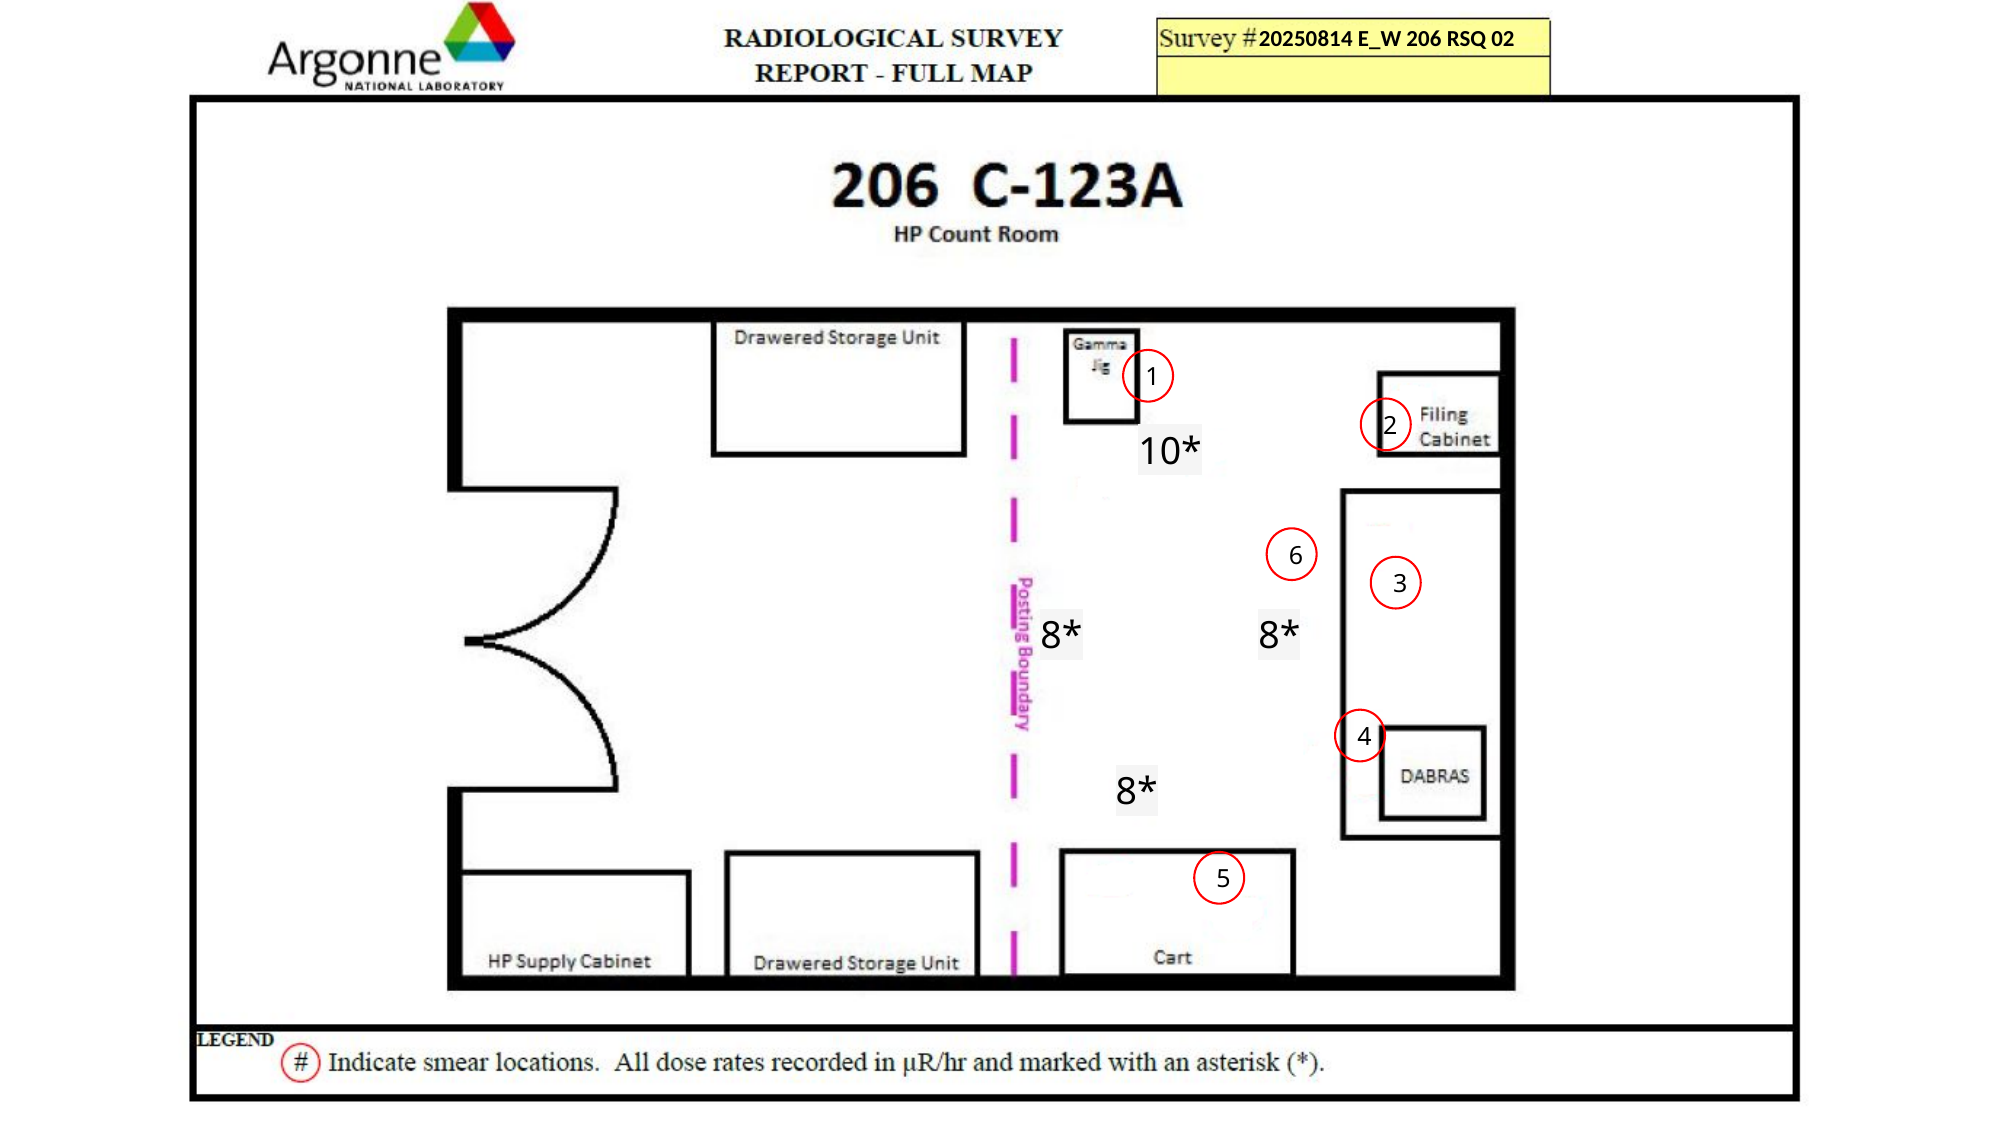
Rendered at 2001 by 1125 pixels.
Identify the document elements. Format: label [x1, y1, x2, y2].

picture [178, 0, 1822, 1125]
